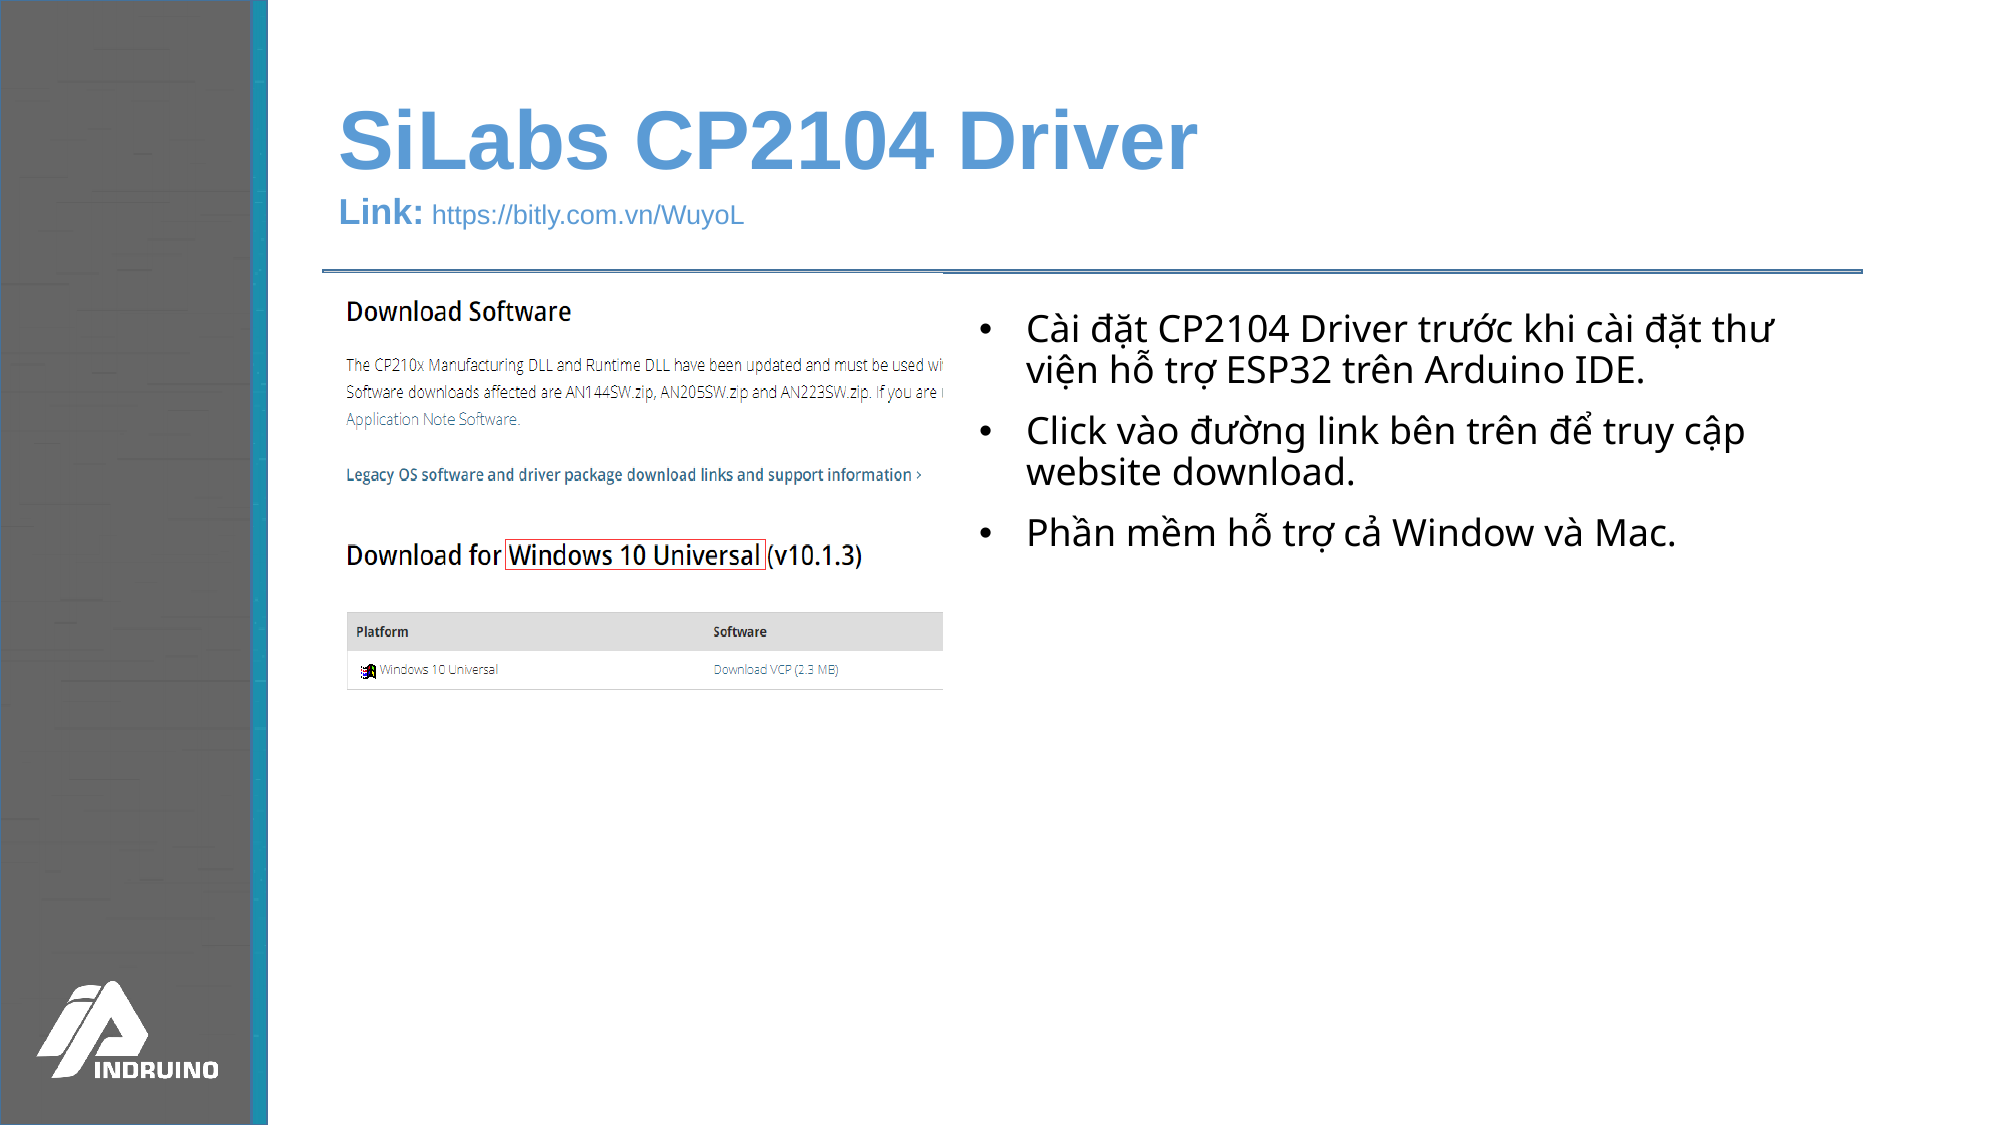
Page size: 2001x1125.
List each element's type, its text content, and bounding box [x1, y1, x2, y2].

picture [1, 1, 250, 1124]
picture [253, 1, 266, 1124]
subtitle Link: https://bitly.com.vn/WuyoL [323, 185, 860, 241]
title SiLabs CP2104 Driver [323, 98, 1863, 186]
picture [282, 273, 943, 729]
list Cài đặt CP2104 Driver trước khi cài đặt thư viện hỗ trợ ESP32 trên Arduino IDE. Click vào đường link bên trên để truy cập website download. Phần mềm hỗ trợ cả Window và Mac. [964, 303, 1863, 1076]
